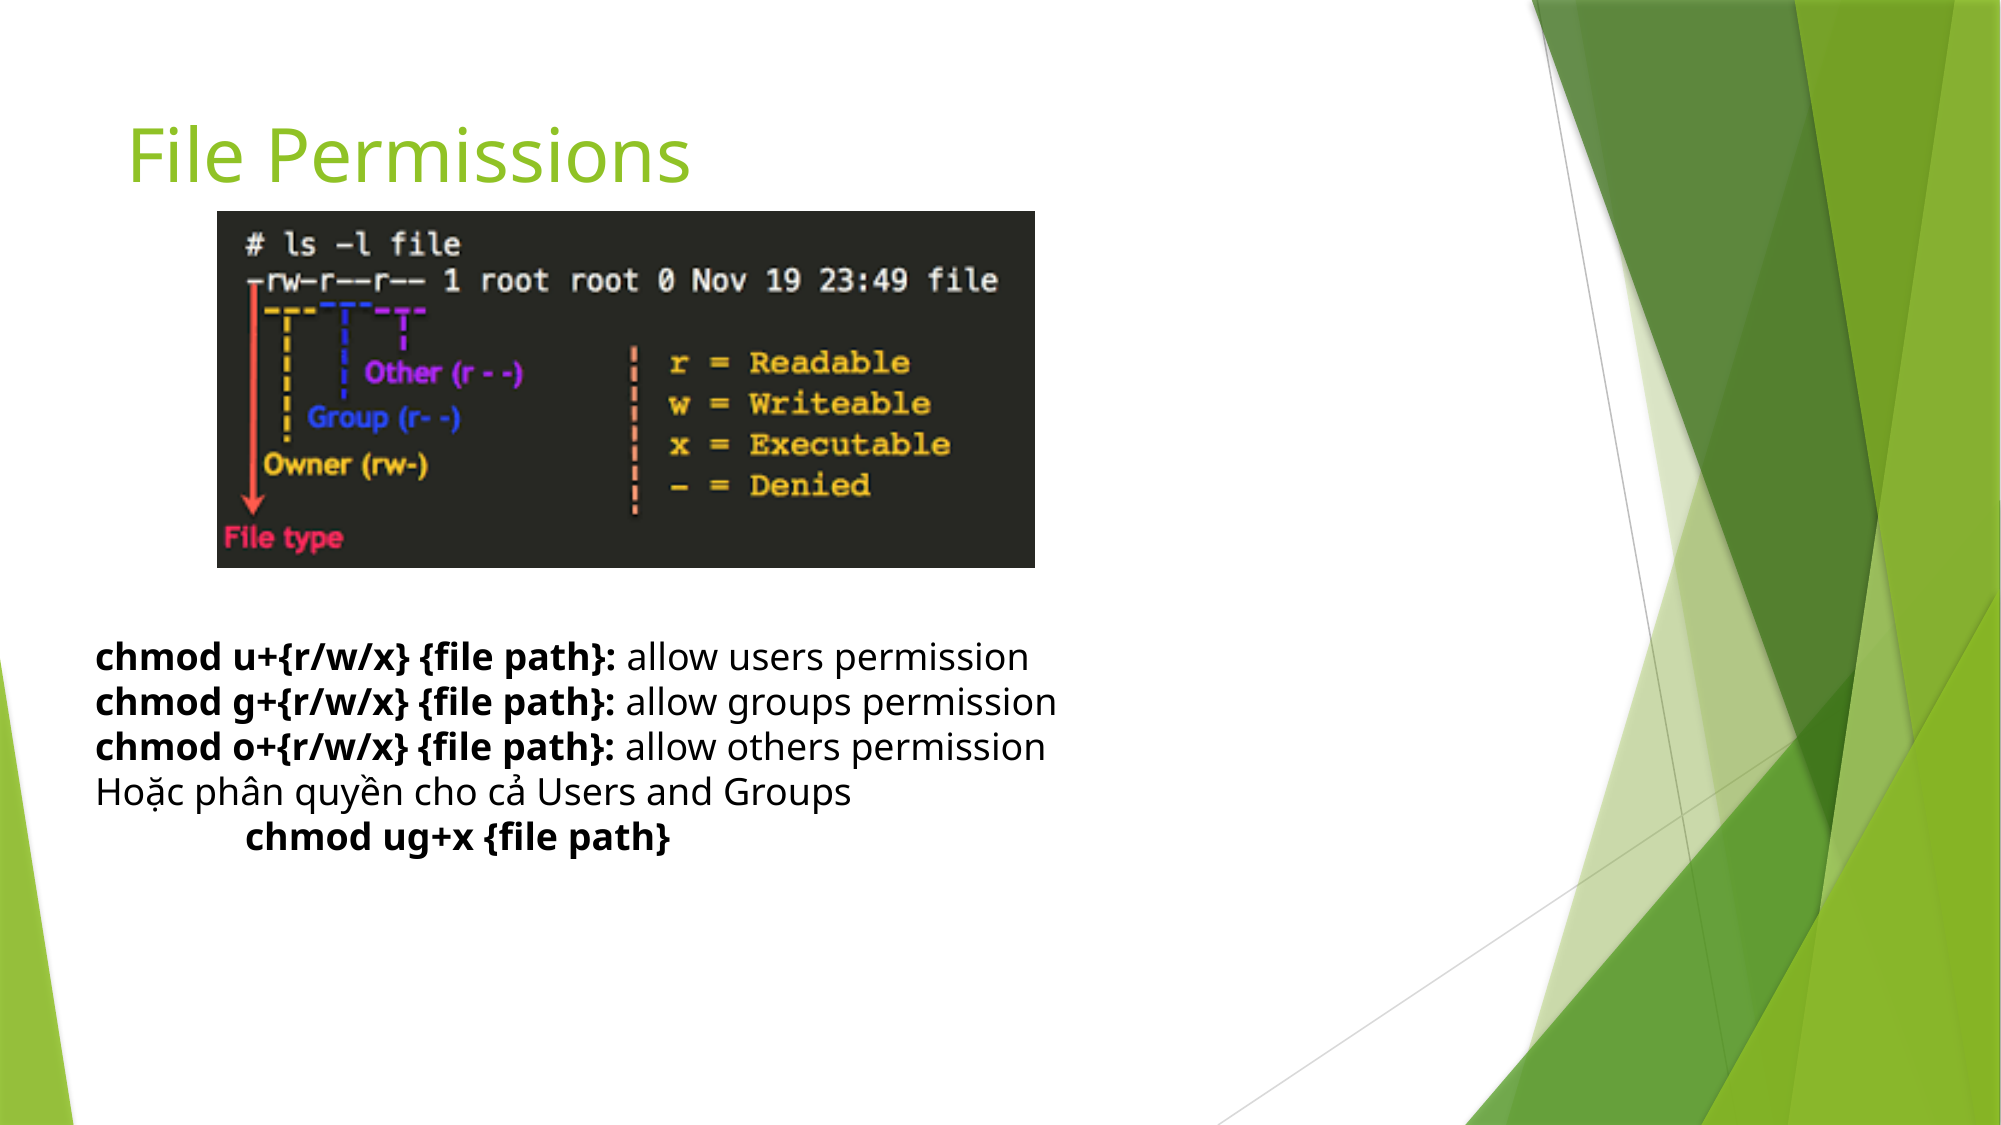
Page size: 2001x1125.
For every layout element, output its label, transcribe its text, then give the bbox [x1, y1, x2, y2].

text_box chmod u+{r/w/x} {file path}: allow users permission chmod g+{r/w/x} {file path}: allow groups permission chmod o+{r/w/x} {file path}: allow others permission Hoặc phân quyền cho cả Users and Groups chmod ug+x {file path} [80, 625, 1073, 911]
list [216, 210, 1036, 568]
title File Permissions [111, 99, 1522, 317]
